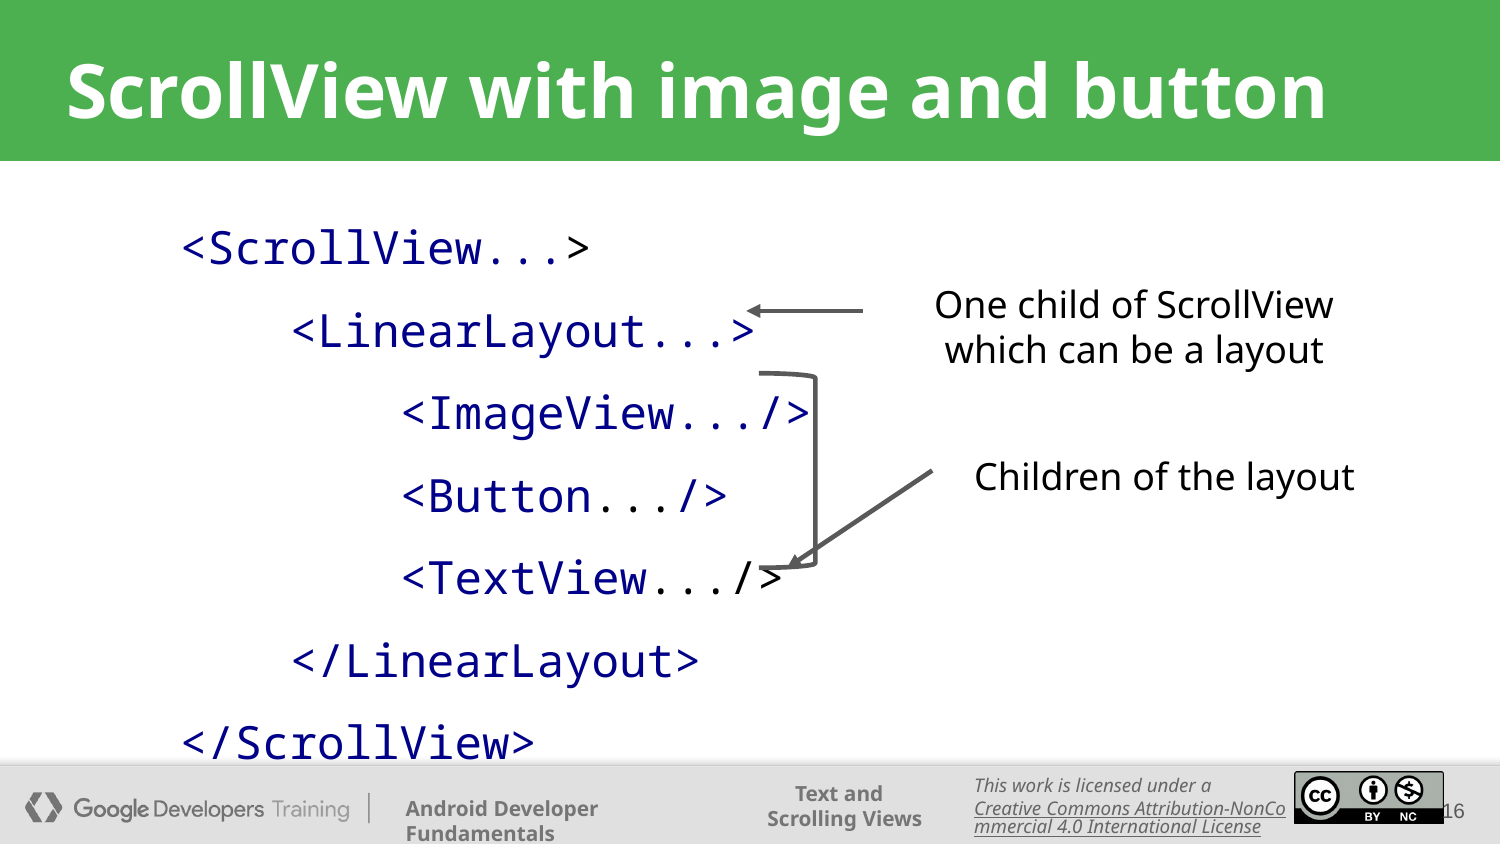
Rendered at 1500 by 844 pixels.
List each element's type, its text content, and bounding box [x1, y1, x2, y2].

list <ScrollView...> <LinearLayout...> <ImageView.../> <Button.../> <TextView.../> </LinearLayout> </ScrollView> [164, 176, 1127, 737]
picture [0, 161, 1500, 844]
title ScrollView with image and button [51, 28, 1472, 122]
slide_number ‹#› [1389, 777, 1480, 842]
text_box Children of the layout [932, 438, 1398, 503]
text_box One child of ScrollView which can be a layout [836, 266, 1433, 374]
text_box [758, 373, 816, 568]
